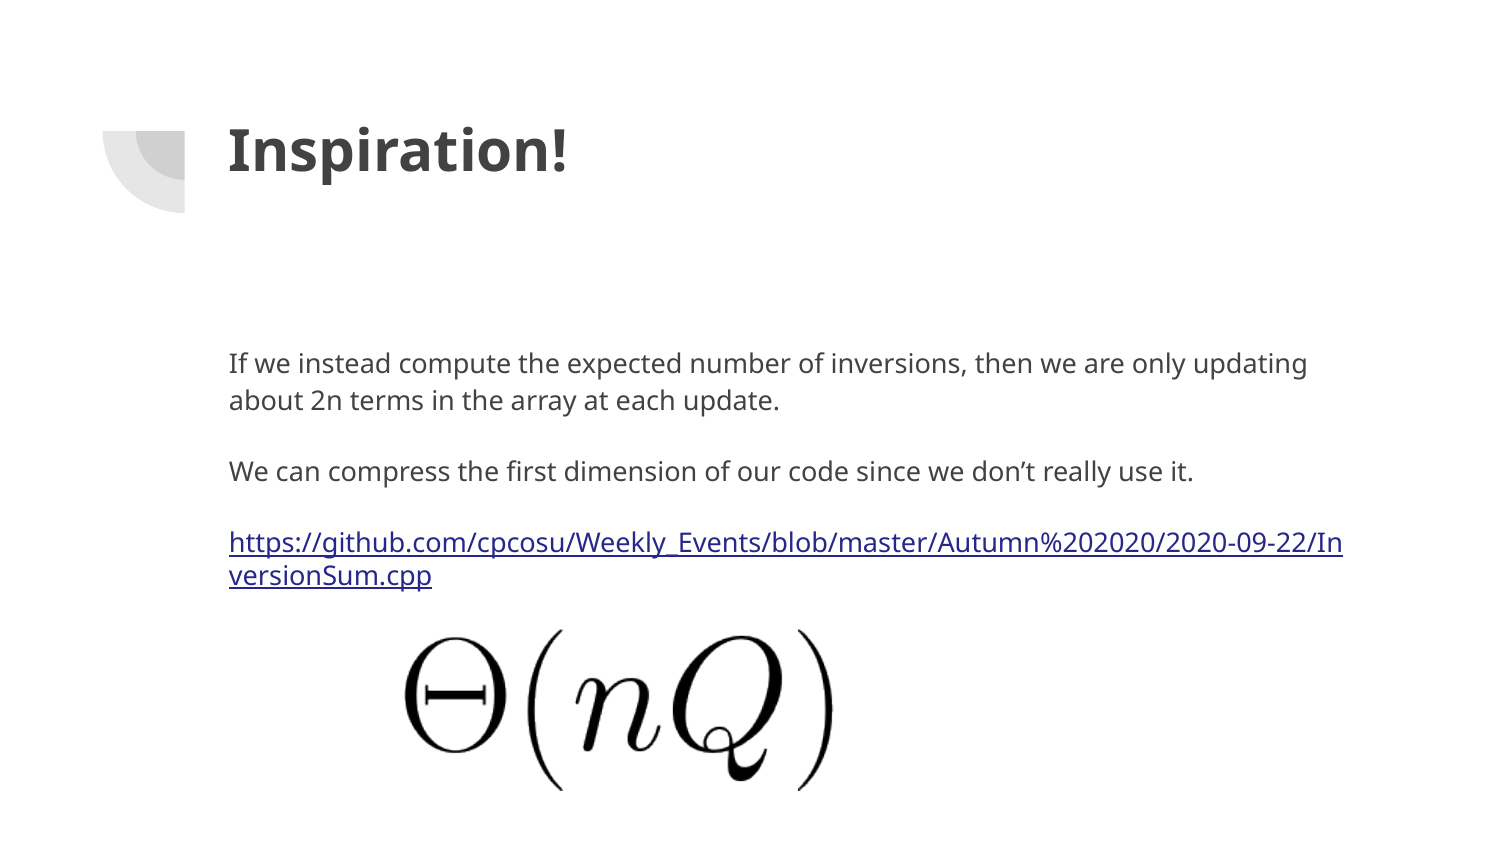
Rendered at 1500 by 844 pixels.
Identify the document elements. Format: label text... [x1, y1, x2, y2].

title Inspiration! [213, 98, 1368, 263]
list If we instead compute the expected number of inversions, then we are only updating about 2n terms in the array at each update. We can compress the first dimension of our code since we don’t really use it. https://github.com/cpcosu/Weekly_Events/blob/master/Autumn%202020/2020-09-22/InversionSum.cpp [213, 326, 1368, 643]
picture [404, 628, 835, 792]
